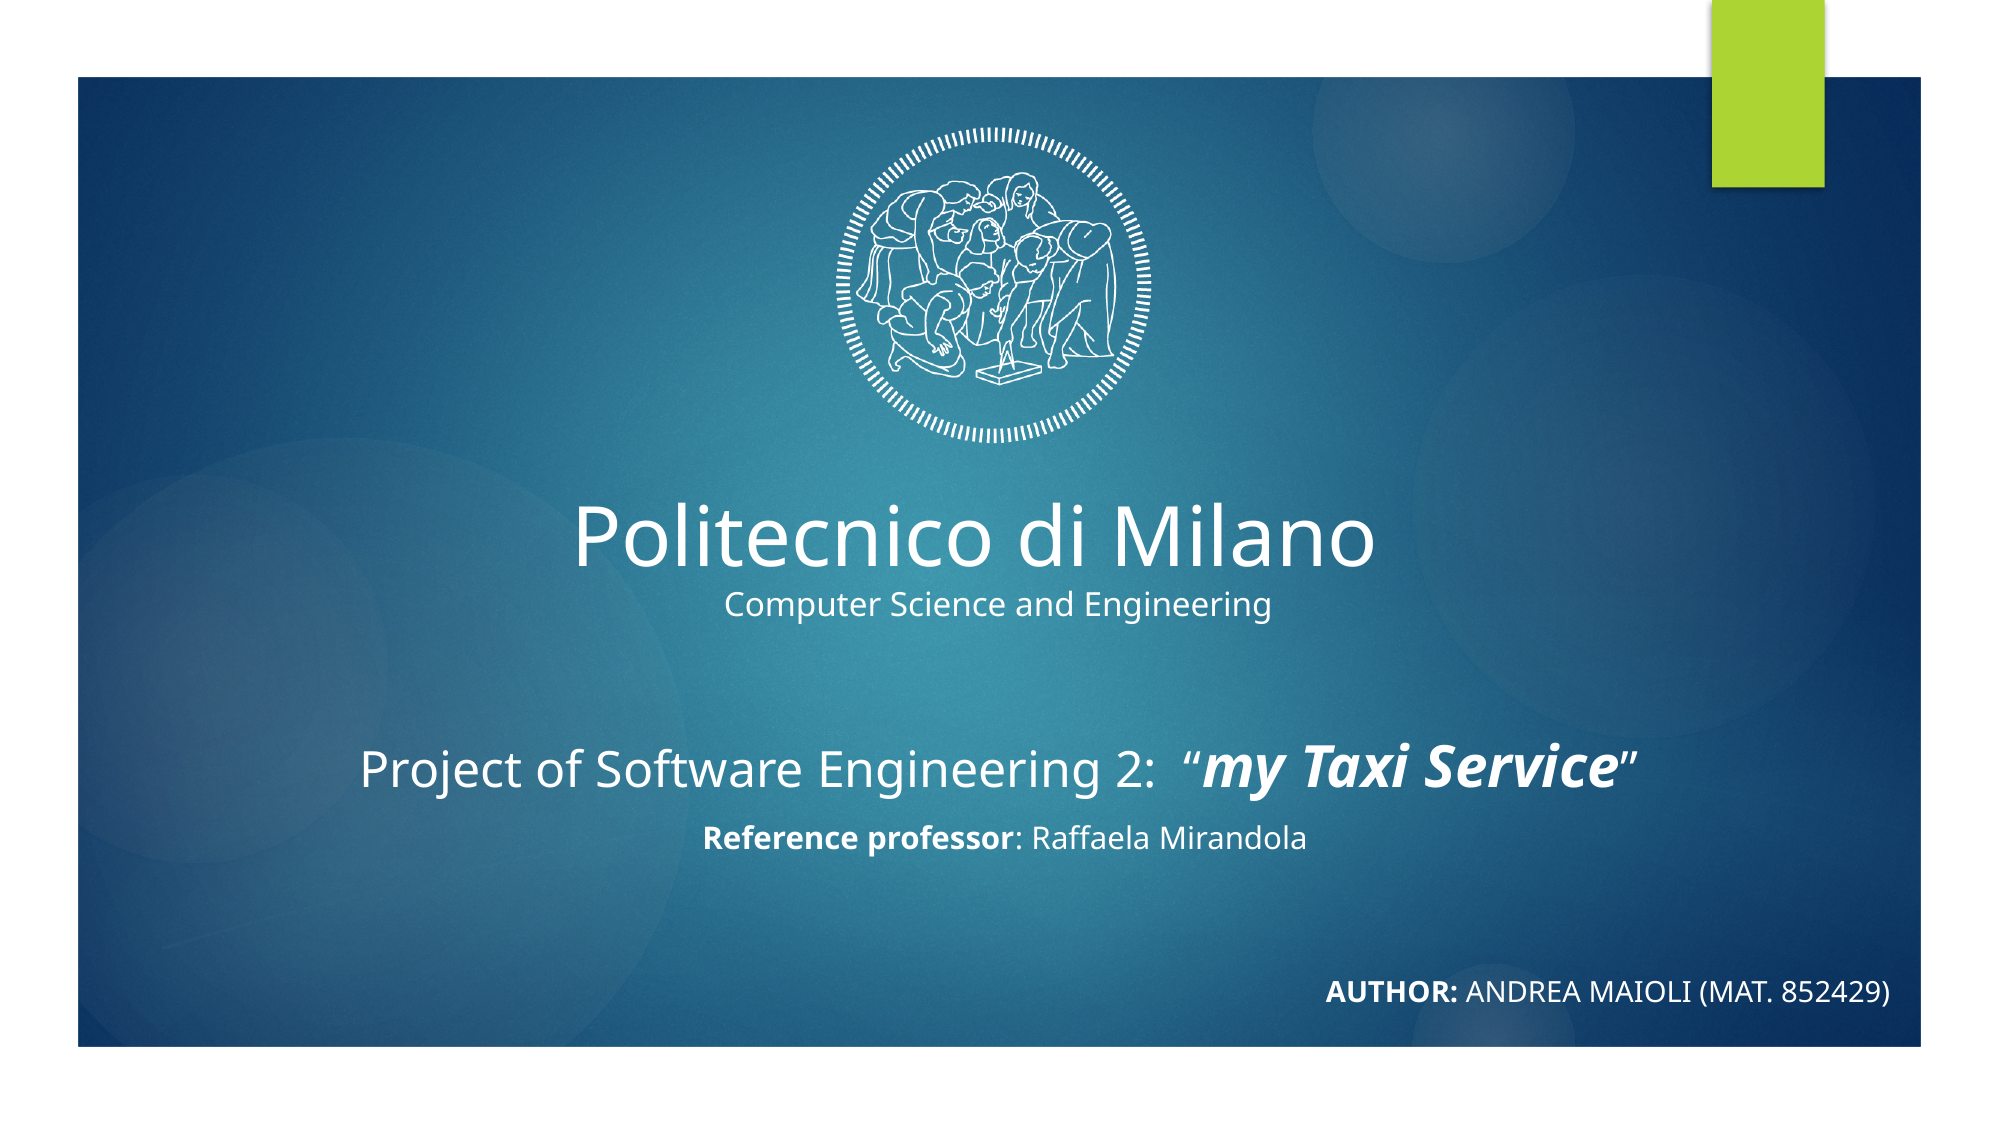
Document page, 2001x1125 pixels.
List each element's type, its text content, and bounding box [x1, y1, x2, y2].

picture [829, 121, 1168, 448]
text_box Politecnico di Milano Computer Science and Engineering [556, 475, 1441, 630]
subtitle Author: Andrea Maioli (mat. 852429) [1310, 965, 1919, 1021]
title Project of Software Engineering 2: “my Taxi Service” Reference professor: Raffaela Mirandola [78, 660, 1919, 937]
